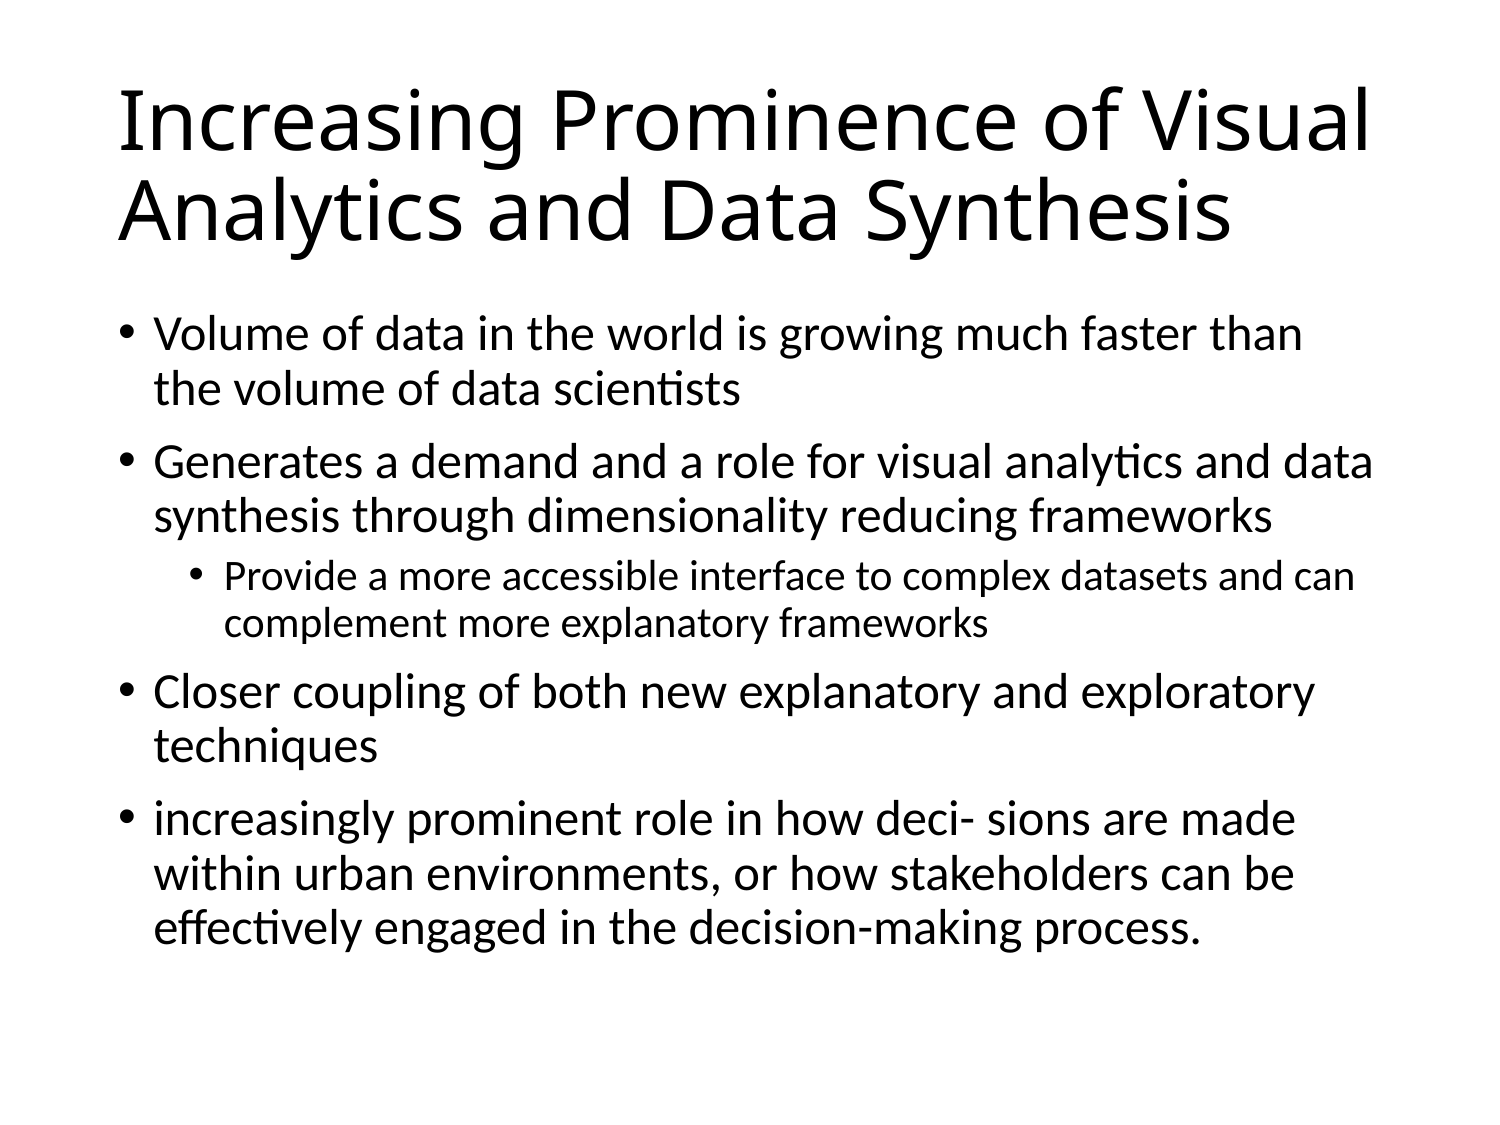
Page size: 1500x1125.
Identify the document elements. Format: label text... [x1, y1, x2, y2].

list Volume of data in the world is growing much faster than the volume of data scientists Generates a demand and a role for visual analytics and data synthesis through dimensionality reducing frameworks Provide a more accessible interface to complex datasets and can complement more explanatory frameworks Closer coupling of both new explanatory and exploratory techniques increasingly prominent role in how deci- sions are made within urban environments, or how stakeholders can be effectively engaged in the decision-making process. [103, 299, 1397, 1014]
title Increasing Prominence of Visual Analytics and Data Synthesis [103, 59, 1397, 278]
